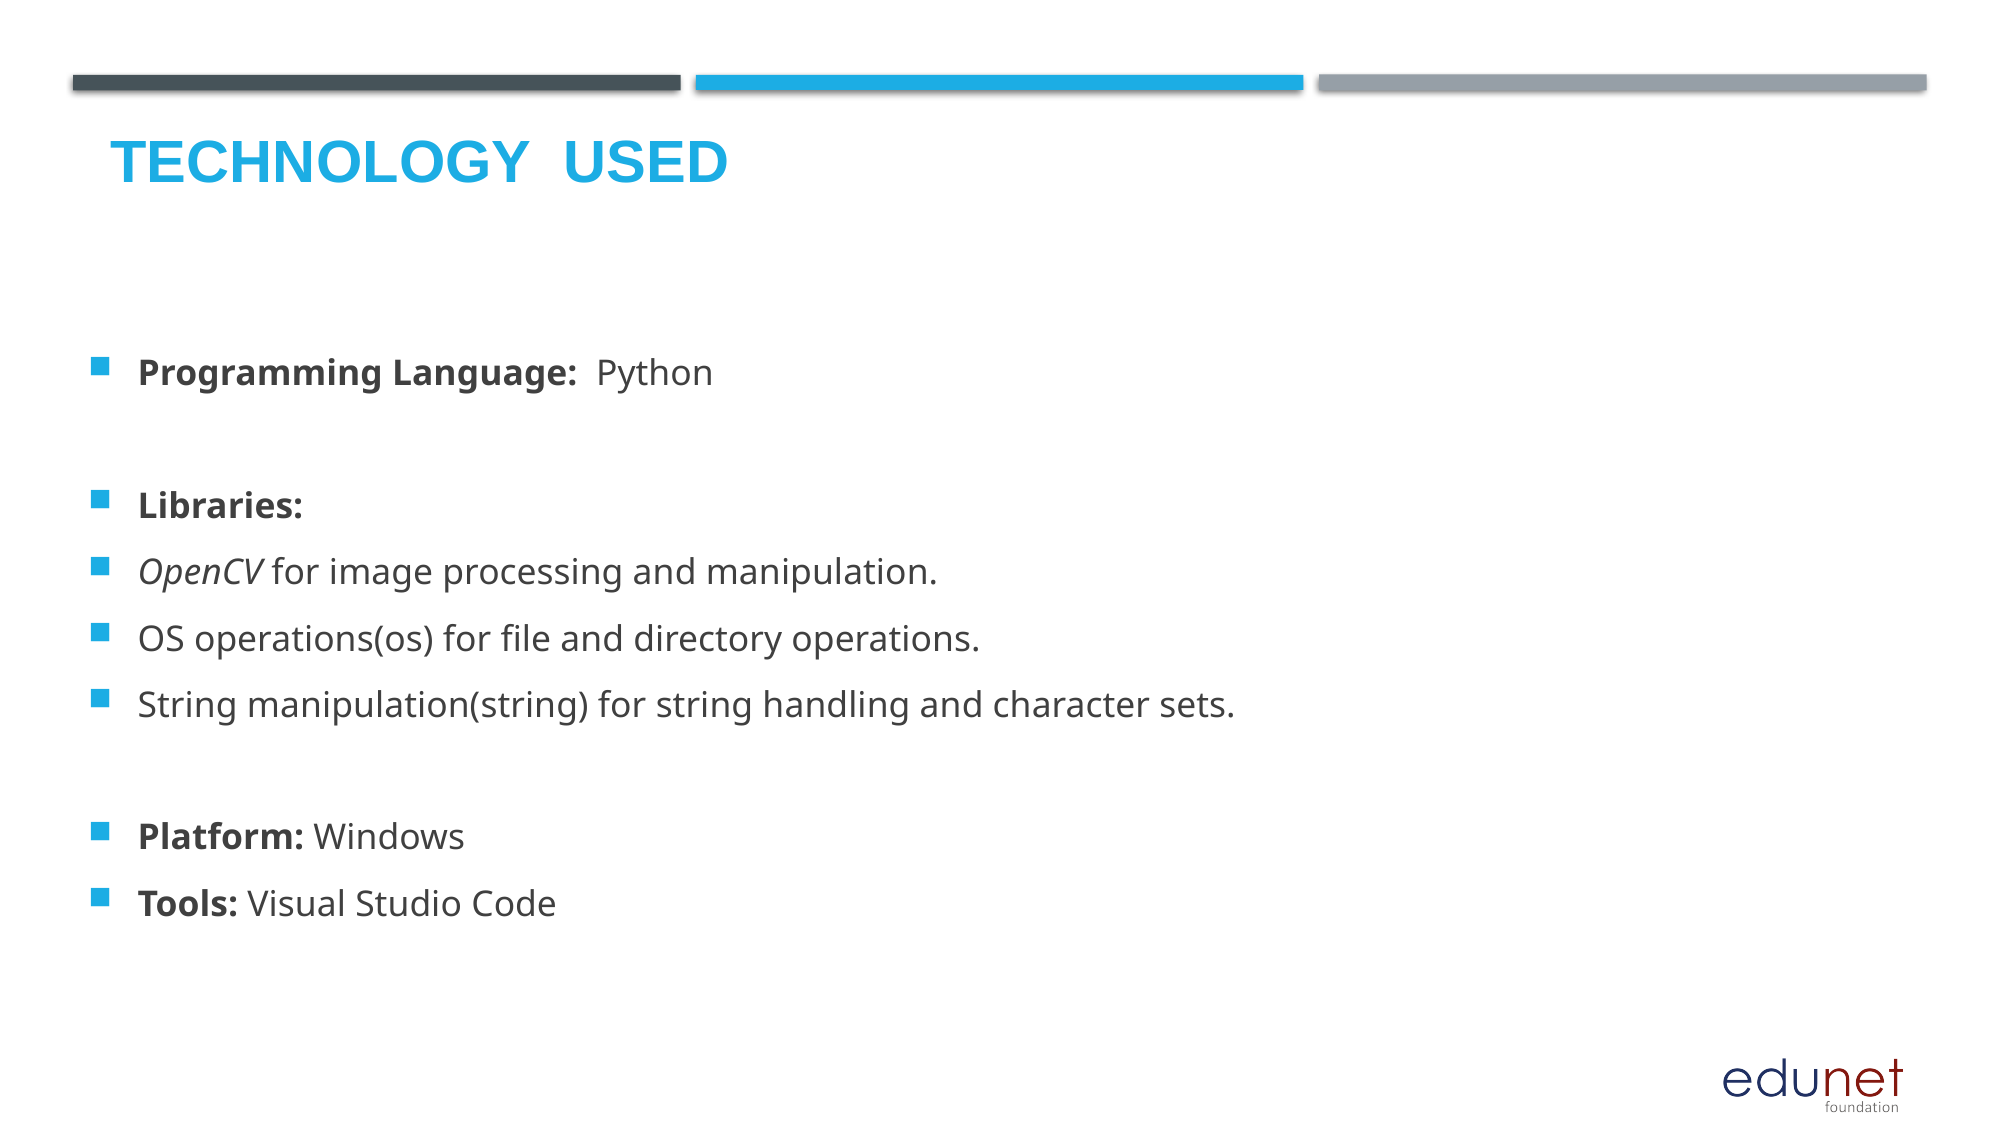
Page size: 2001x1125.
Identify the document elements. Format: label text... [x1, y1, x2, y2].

list Programming Language: Python Libraries: OpenCV for image processing and manipulation. OS operations(os) for file and directory operations. String manipulation(string) for string handling and character sets. Platform: Windows Tools: Visual Studio Code [72, 178, 1978, 1091]
picture [1719, 1091, 1905, 1116]
title Technology used [95, 115, 1905, 178]
